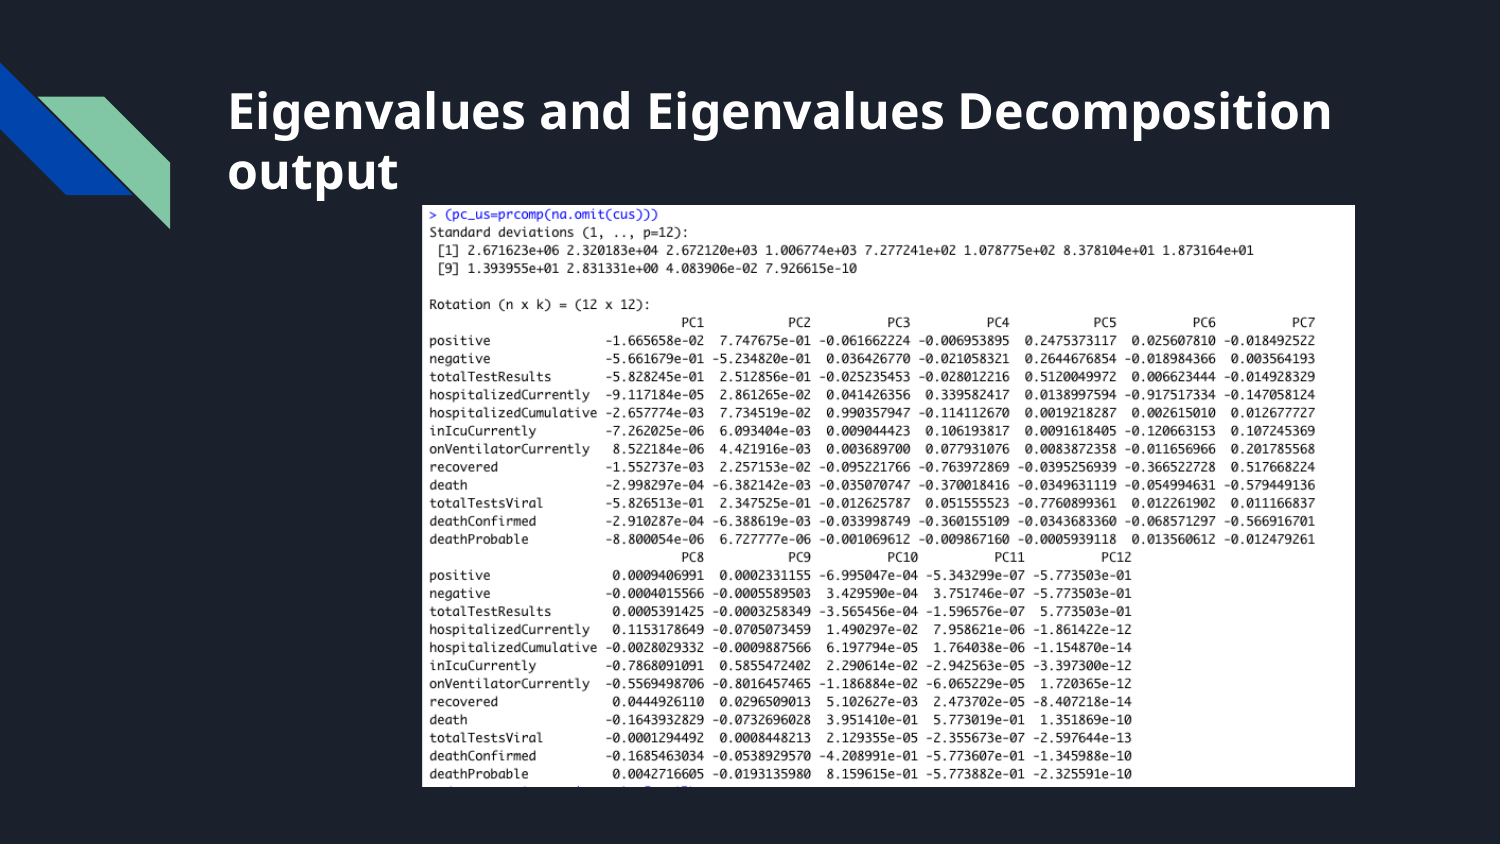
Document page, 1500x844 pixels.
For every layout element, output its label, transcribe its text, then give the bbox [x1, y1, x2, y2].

picture [421, 205, 1355, 787]
title Eigenvalues and Eigenvalues Decomposition output [212, 64, 1368, 258]
